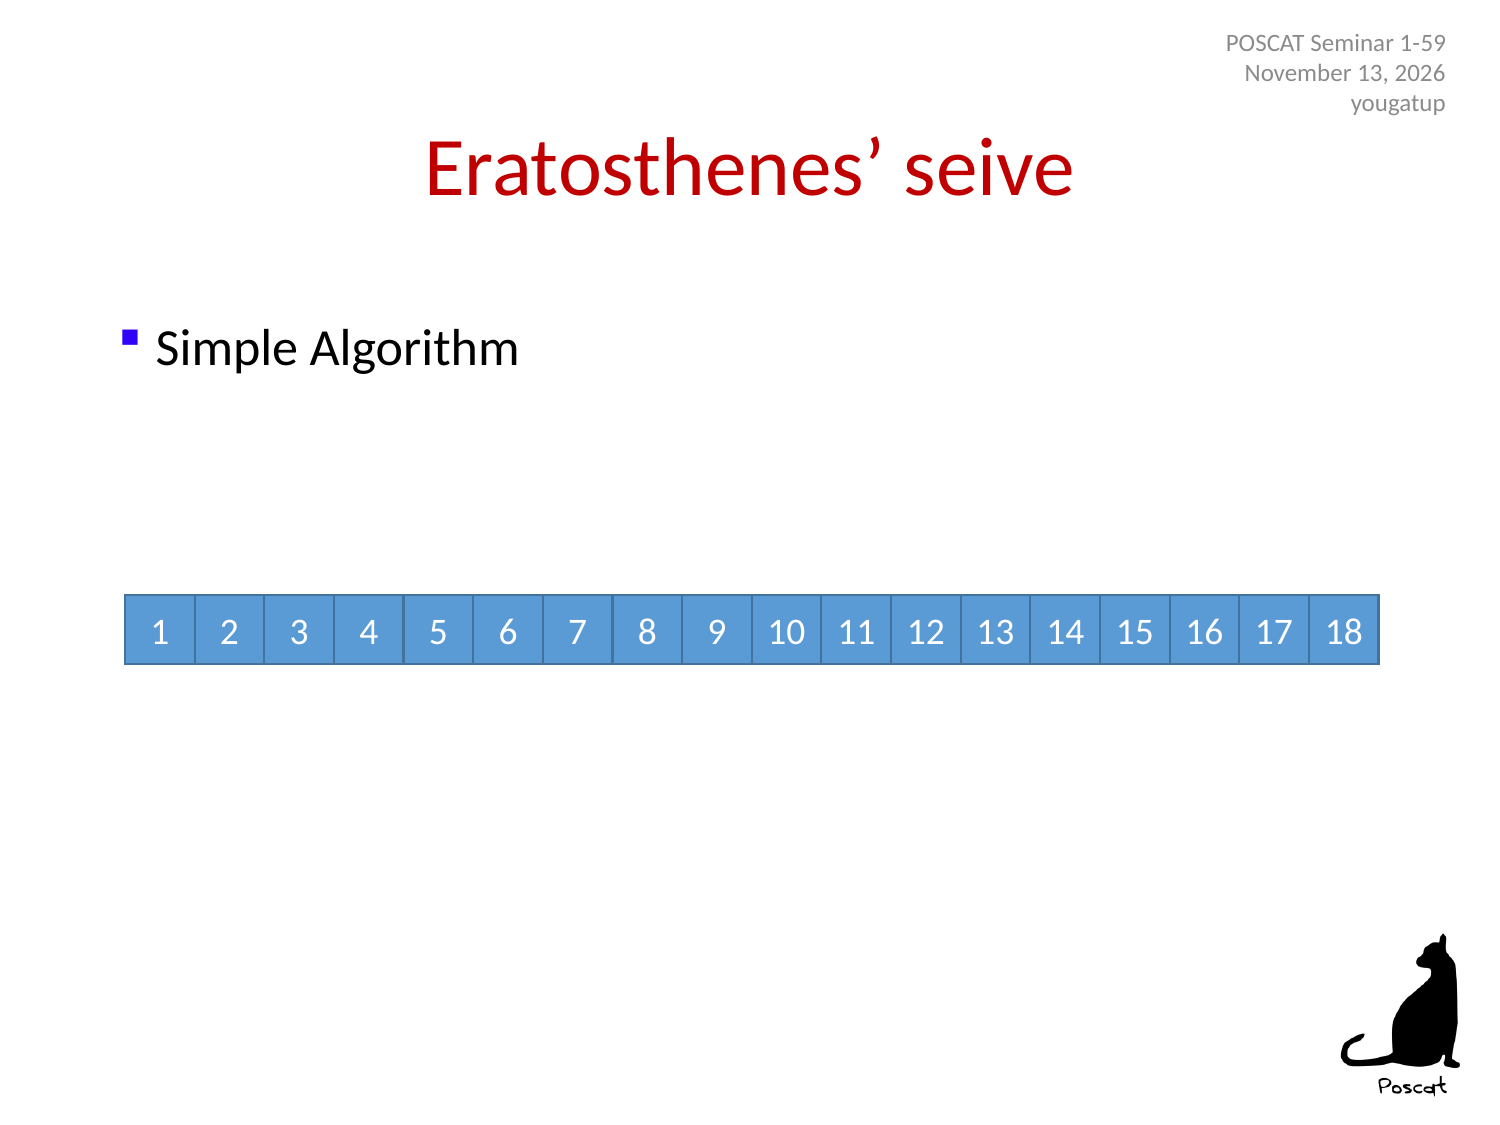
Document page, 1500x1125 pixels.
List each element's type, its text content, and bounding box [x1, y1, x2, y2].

text_box 13 [960, 594, 1029, 665]
text_box 3 [263, 594, 333, 665]
text_box 17 [1238, 594, 1308, 665]
text_box 4 [333, 594, 403, 665]
text_box 15 [1099, 594, 1169, 665]
text_box 7 [542, 594, 611, 665]
text_box 12 [890, 594, 960, 665]
text_box 1 [124, 594, 194, 665]
list Simple Algorithm [103, 299, 1462, 1014]
text_box 11 [820, 594, 890, 665]
title Eratosthenes’ seive [103, 59, 1397, 278]
text_box 5 [403, 594, 472, 665]
picture [1317, 927, 1500, 1103]
text_box 9 [681, 594, 751, 665]
text_box 10 [751, 594, 820, 665]
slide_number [1123, 29, 1462, 113]
text_box 14 [1029, 594, 1099, 665]
text_box 18 [1308, 594, 1380, 665]
text_box 6 [472, 594, 542, 665]
text_box 2 [194, 594, 263, 665]
text_box 8 [611, 594, 681, 665]
text_box 16 [1169, 594, 1238, 665]
